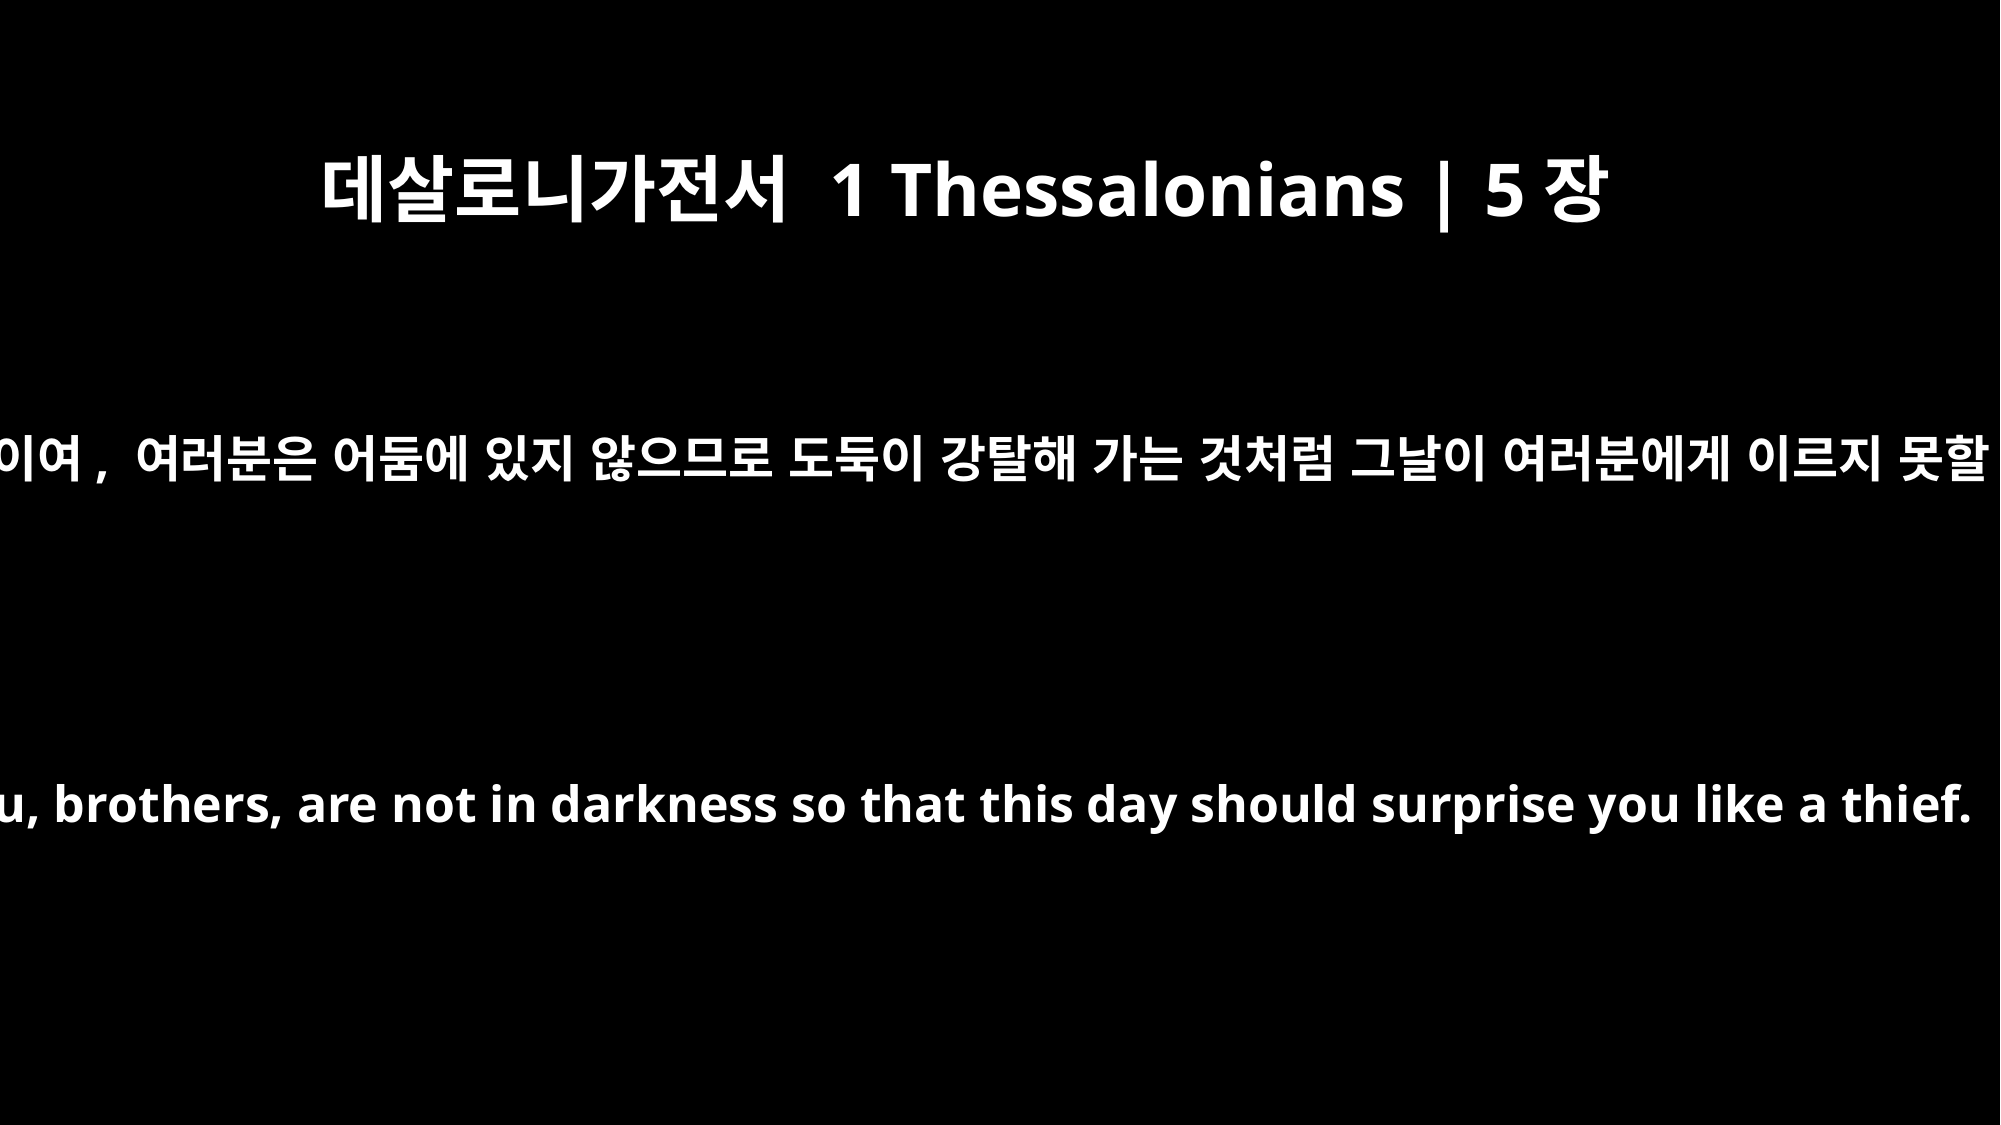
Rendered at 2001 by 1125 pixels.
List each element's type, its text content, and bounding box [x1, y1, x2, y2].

text_box 데살로니가전서 1 Thessalonians | 5장 [305, 136, 1626, 239]
text_box 4 그러나 형제들이여, 여러분은 어둠에 있지 않으므로 도둑이 강탈해 가는 것처럼 그날이 여러분에게 이르지 못할 것입니다. [0, 359, 2000, 495]
text_box But you, brothers, are not in darkness so that this day should surprise you like a thief. [0, 764, 1989, 840]
